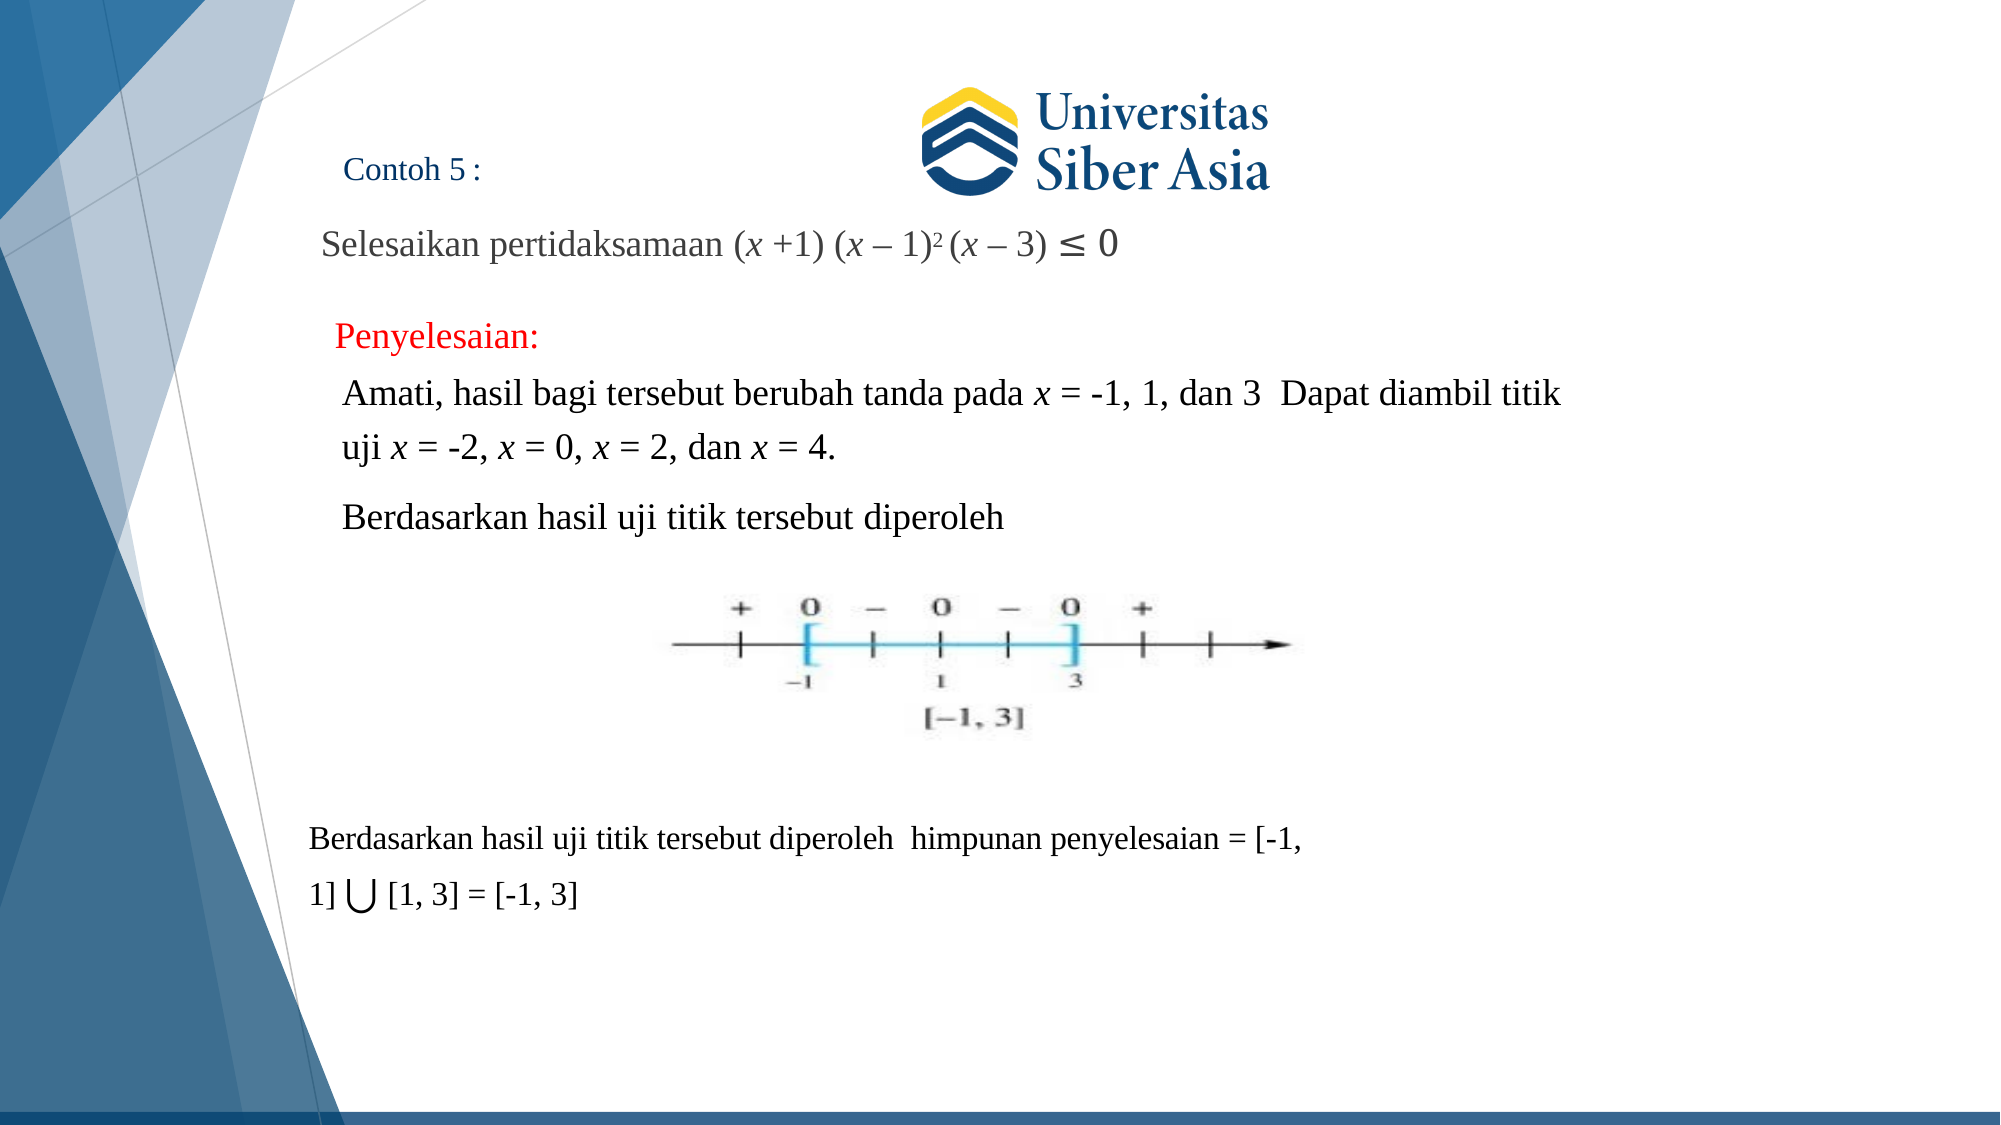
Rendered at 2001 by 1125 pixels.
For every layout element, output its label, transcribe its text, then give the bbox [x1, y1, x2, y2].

text_box Berdasarkan hasil uji titik tersebut diperoleh himpunan penyelesaian = [-1, 1] ⋃ [1, 3] = [-1, 3] [306, 797, 1309, 912]
text_box Selesaikan pertidaksamaan (x +1) (x – 1)2 (x – 3) ≤ 0 Penyelesaian: Amati, hasil bagi tersebut berubah tanda pada x = -1, 1, dan 3 Dapat diambil titik uji x = -2, x = 0, x = 2, dan x = 4. Berdasarkan hasil uji titik tersebut diperoleh [314, 216, 1574, 537]
picture [922, 87, 1270, 196]
text_box [652, 582, 1309, 744]
title Contoh 5 : [340, 0, 577, 188]
